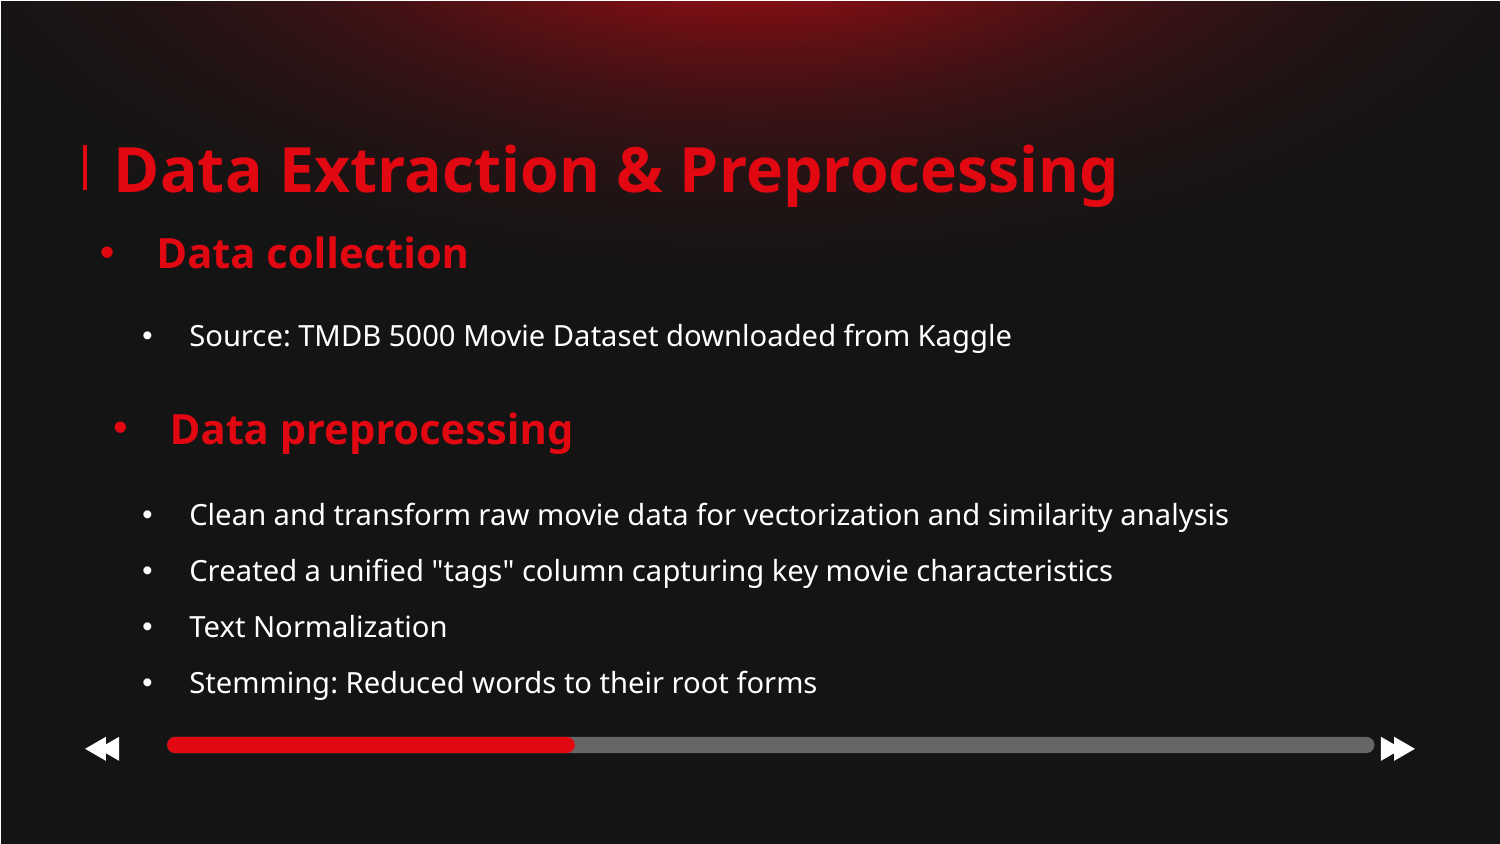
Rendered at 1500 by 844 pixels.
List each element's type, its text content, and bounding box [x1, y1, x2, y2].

title Data Extraction & Preprocessing [98, 120, 1382, 215]
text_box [166, 736, 1375, 754]
picture [2, 2, 1500, 844]
subtitle Clean and transform raw movie data for vectorization and similarity analysis Created a unified "tags" column capturing key movie characteristics Text Normalization Stemming: Reduced words to their root forms [127, 456, 1308, 719]
title Data preprocessing [98, 399, 1100, 457]
text_box [1380, 736, 1394, 761]
subtitle Source: TMDB 5000 Movie Dataset downloaded from Kaggle [127, 297, 1129, 373]
text_box [1394, 736, 1415, 761]
text_box [106, 736, 120, 761]
text_box [85, 736, 106, 761]
title Data collection [84, 223, 1086, 281]
